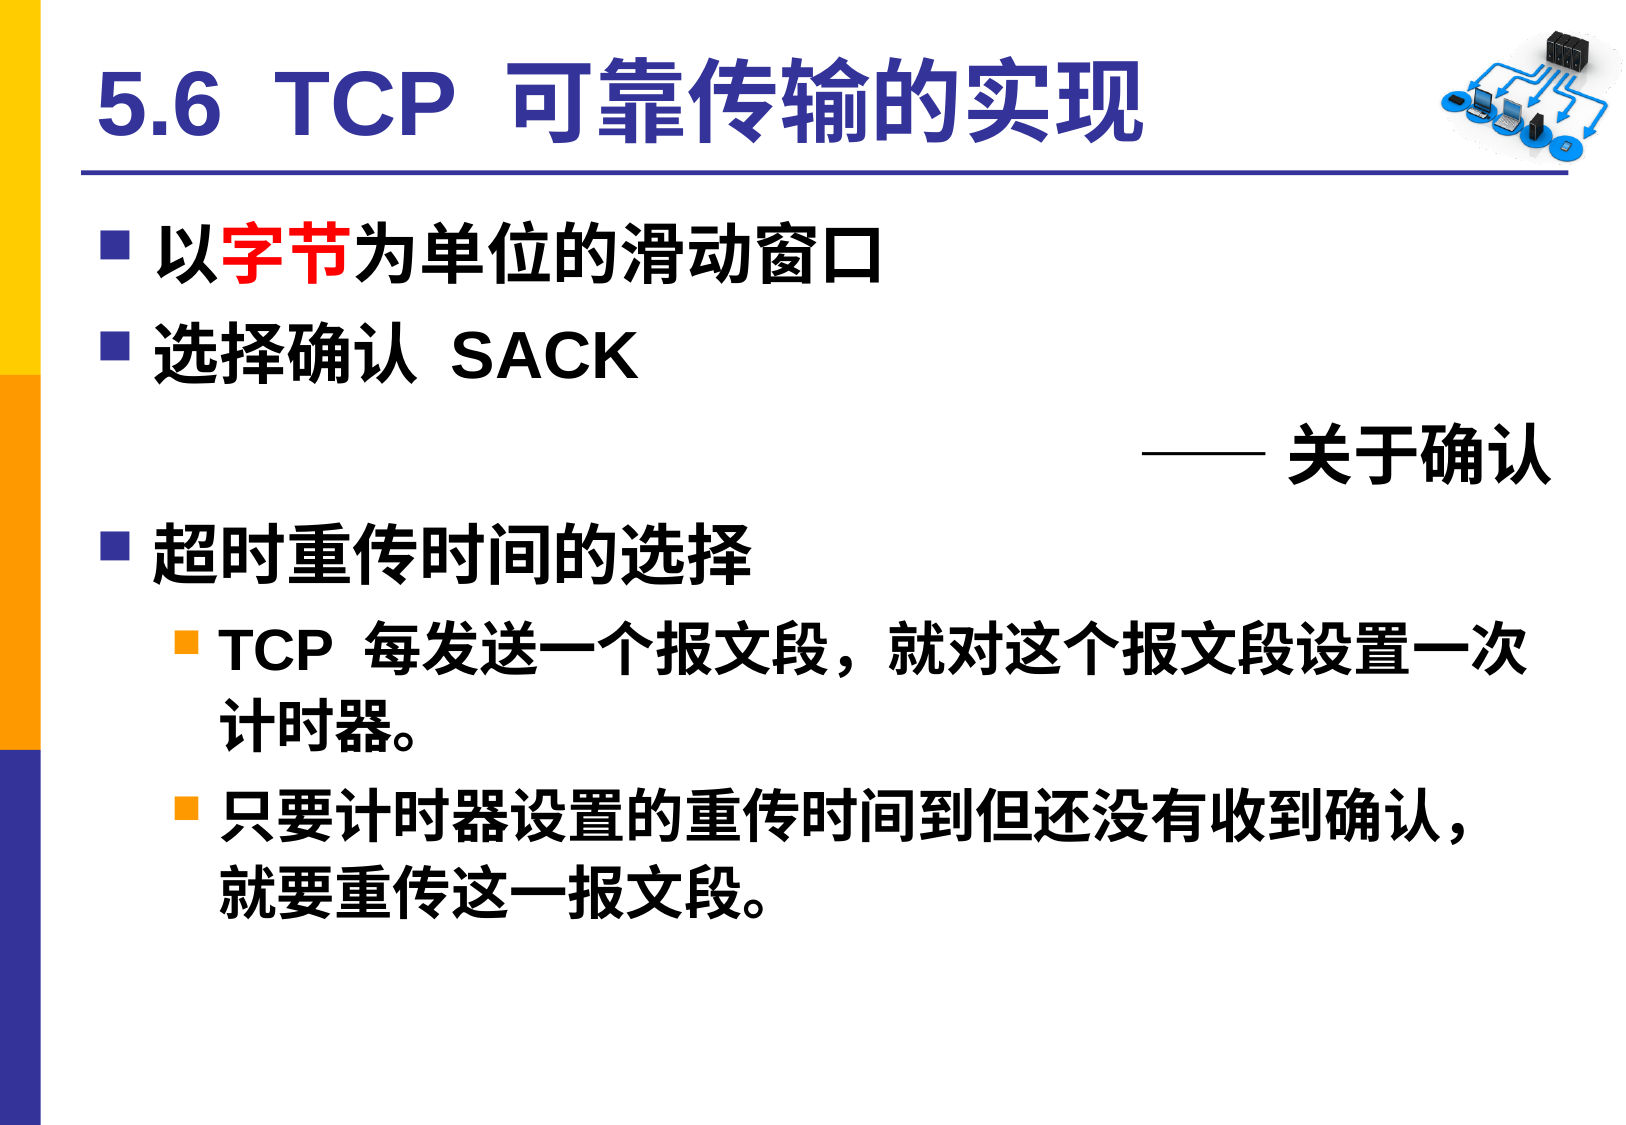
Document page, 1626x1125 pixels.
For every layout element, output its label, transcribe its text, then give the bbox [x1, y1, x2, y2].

title 5.6 TCP 可靠传输的实现 [81, 30, 1569, 161]
picture [1438, 30, 1624, 165]
list 以字节为单位的滑动窗口 选择确认 SACK ——关于确认 超时重传时间的选择 TCP 每发送一个报文段，就对这个报文段设置一次计时器。 只要计时器设置的重传时间到但还没有收到确认，就要重传这一报文段。 [81, 196, 1569, 1006]
